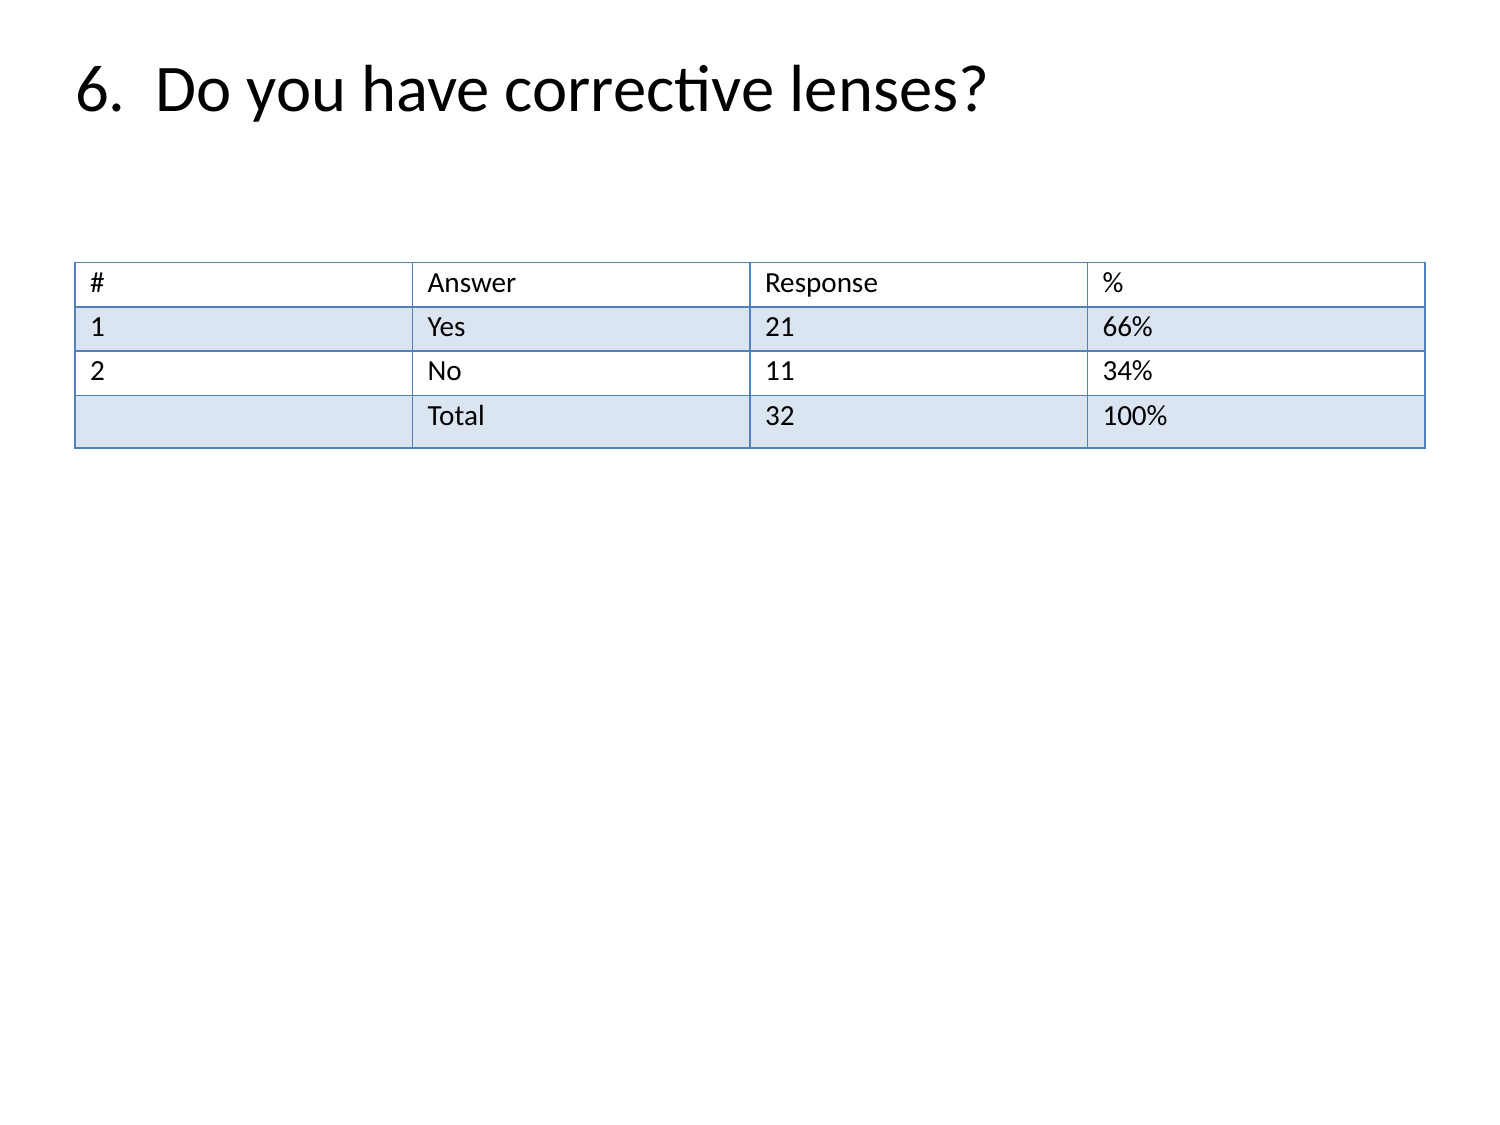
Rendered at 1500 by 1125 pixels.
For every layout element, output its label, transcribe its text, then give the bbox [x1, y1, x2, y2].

table_cell 32 [751, 396, 1087, 447]
table_cell 11 [751, 352, 1087, 395]
table_header # [76, 263, 412, 306]
table_cell Yes [413, 308, 749, 350]
title 6. Do you have corrective lenses? [75, 45, 1425, 233]
table_cell No [413, 352, 749, 395]
table_header Response [751, 263, 1087, 306]
table_cell 21 [751, 308, 1087, 350]
table_cell 2 [76, 352, 412, 395]
table_cell 100% [1088, 396, 1424, 447]
table_header Answer [413, 263, 749, 306]
table_cell 1 [76, 308, 412, 350]
table_cell 66% [1088, 308, 1424, 350]
table_header % [1088, 263, 1424, 306]
table_cell Total [413, 396, 749, 447]
table_cell [76, 396, 412, 447]
table_cell 34% [1088, 352, 1424, 395]
